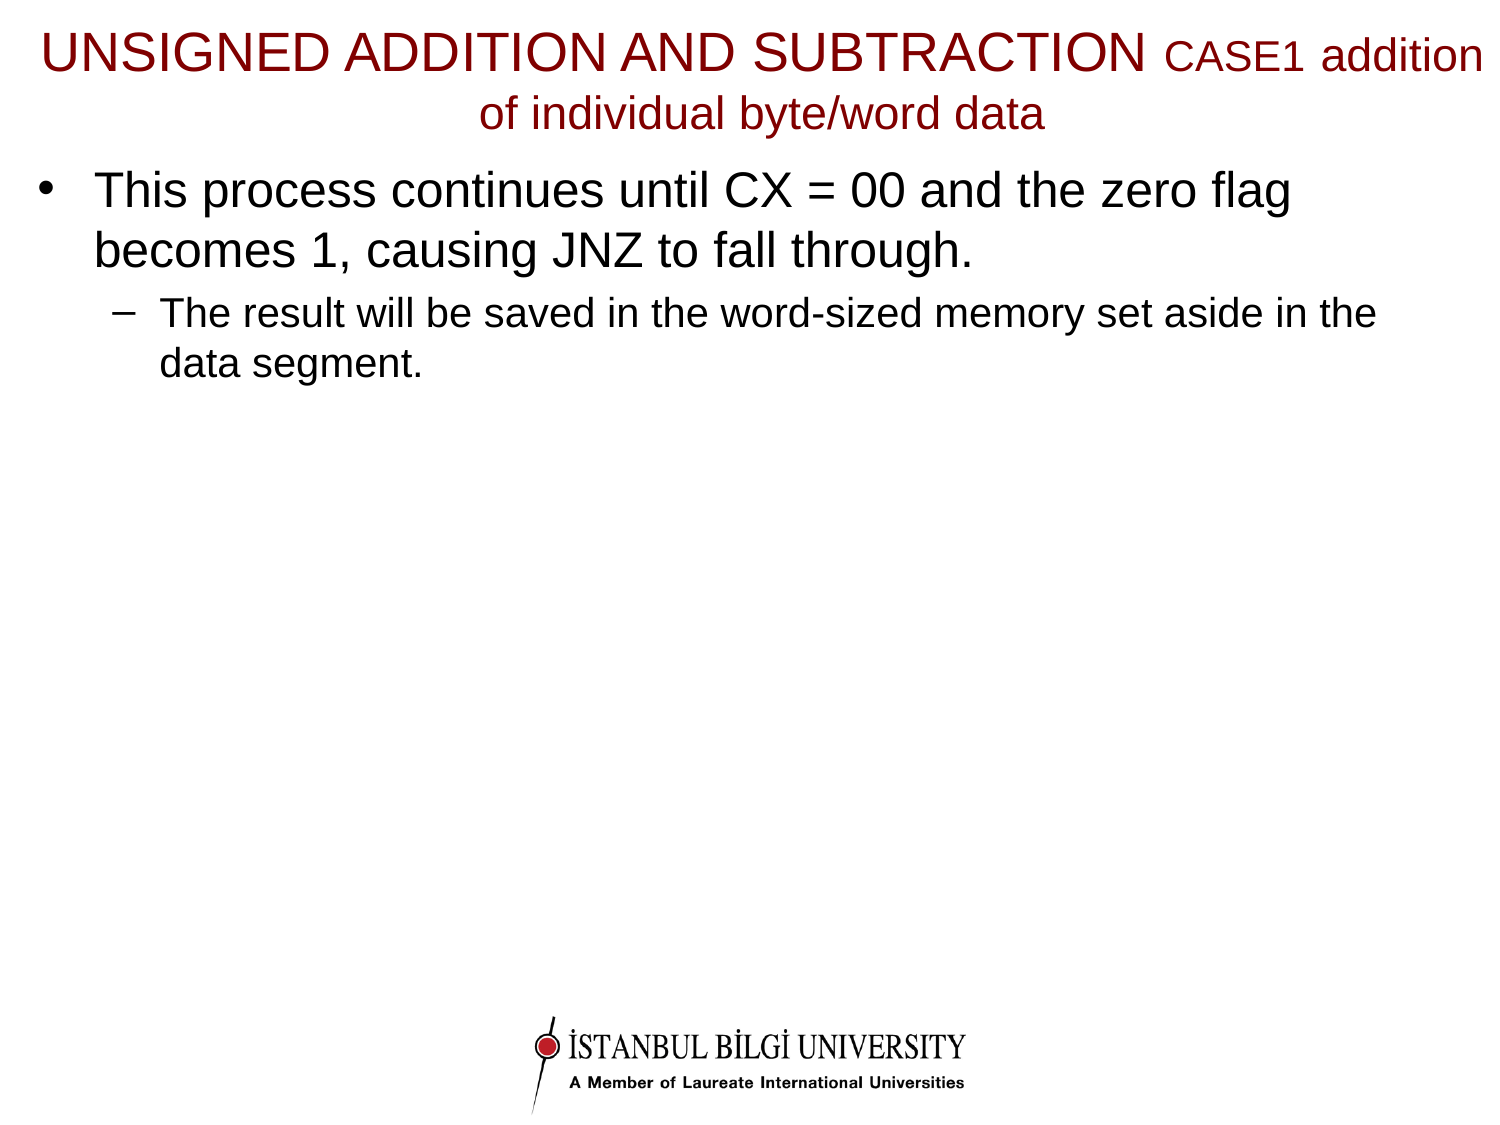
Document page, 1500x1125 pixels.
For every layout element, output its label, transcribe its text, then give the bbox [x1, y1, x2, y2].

list This process continues until CX = 00 and the zero flag becomes 1, causing JNZ to fall through. The result will be saved in the word-sized memory set aside in the data segment. [22, 149, 1460, 438]
picture [531, 1016, 966, 1116]
title UNSIGNED ADDITION AND SUBTRACTION CASE1 addition of individual byte/word data [24, 8, 1500, 147]
